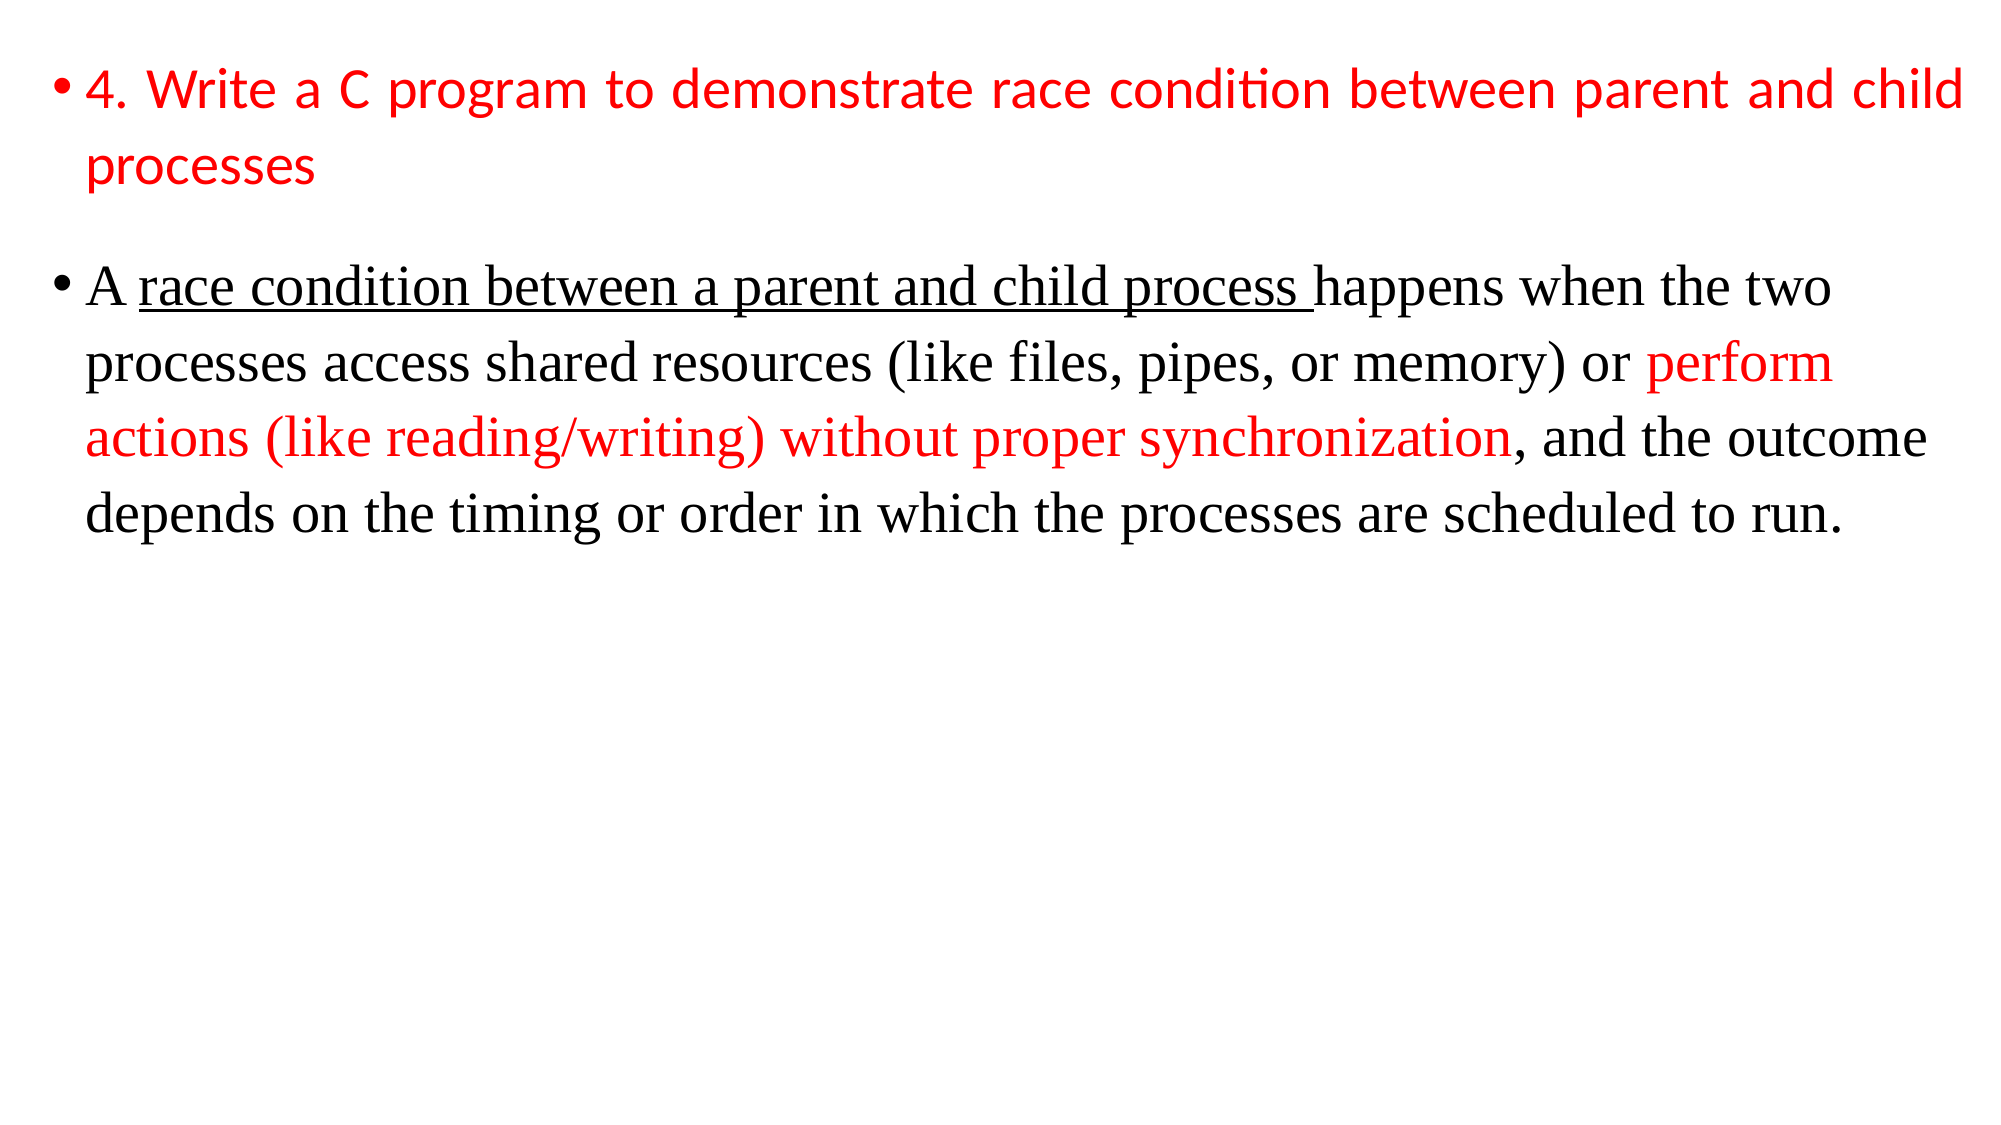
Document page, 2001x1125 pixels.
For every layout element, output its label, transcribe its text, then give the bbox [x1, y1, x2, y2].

list 4. Write a C program to demonstrate race condition between parent and child processes A race condition between a parent and child process happens when the two processes access shared resources (like files, pipes, or memory) or perform actions (like reading/writing) without proper synchronization, and the outcome depends on the timing or order in which the processes are scheduled to run. [37, 37, 1982, 751]
